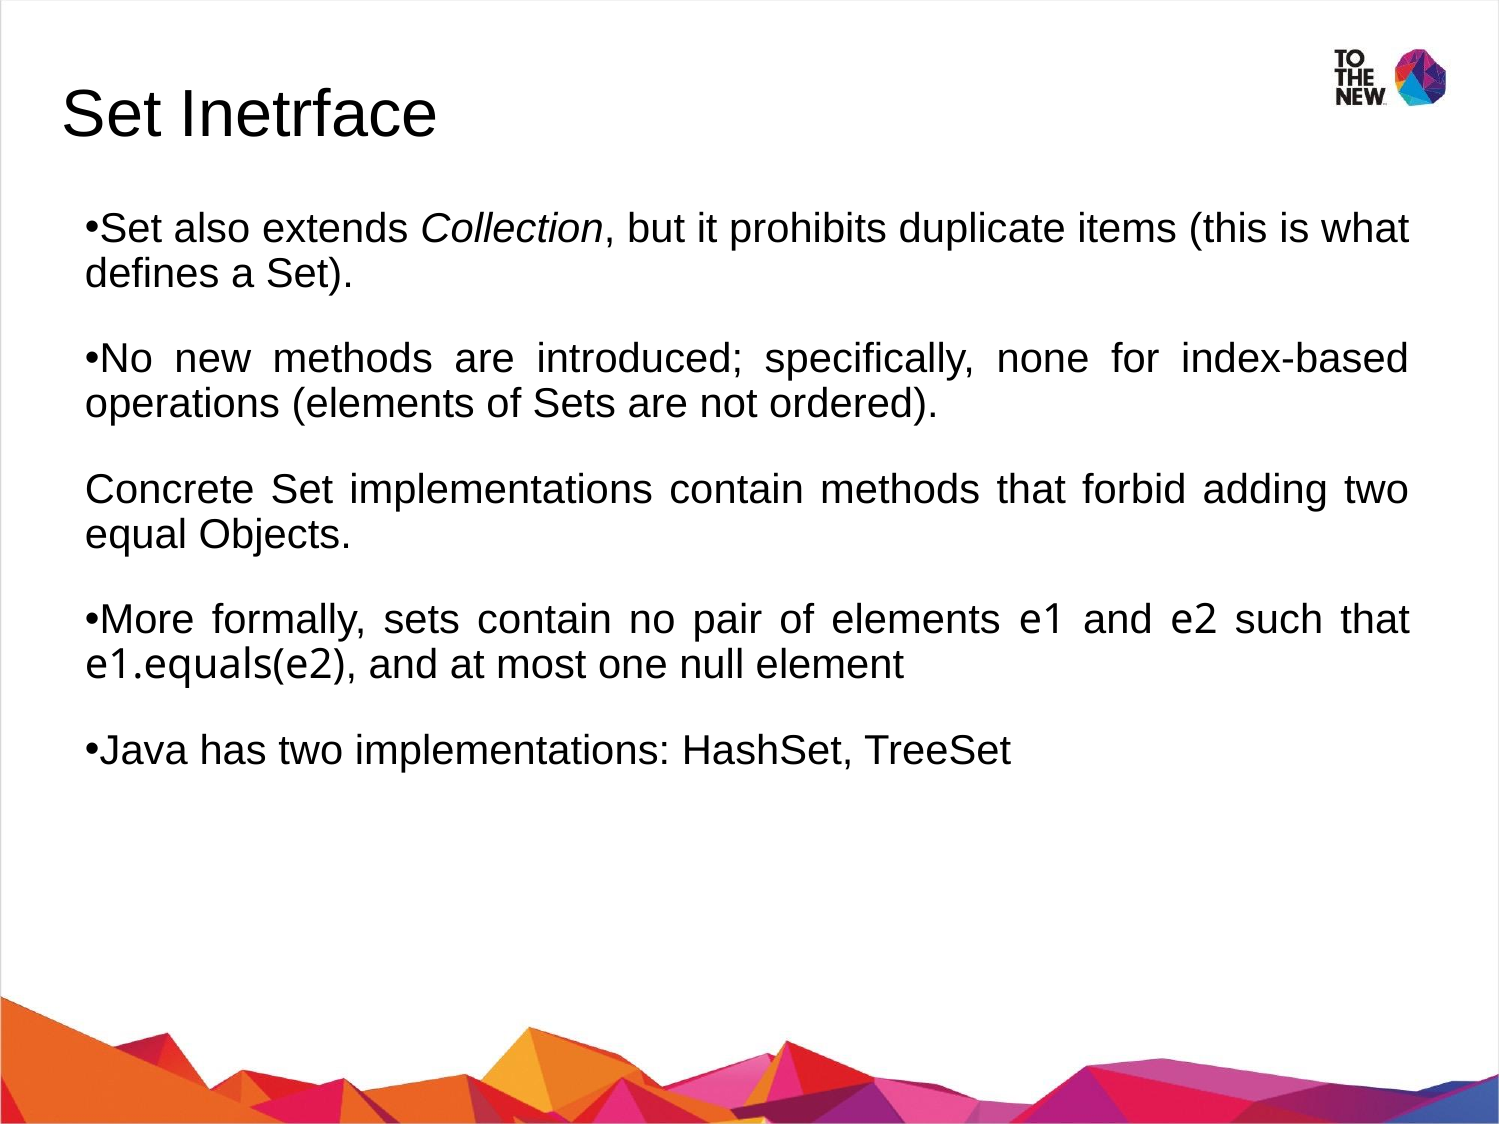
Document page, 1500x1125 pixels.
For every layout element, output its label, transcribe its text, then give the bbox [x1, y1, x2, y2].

text_box Set also extends Collection, but it prohibits duplicate items (this is what defines a Set). No new methods are introduced; specifically, none for index-based operations (elements of Sets are not ordered). Concrete Set implementations contain methods that forbid adding two equal Objects. More formally, sets contain no pair of elements e1 and e2 such that e1.equals(e2), and at most one null element Java has two implementations: HashSet, TreeSet [70, 199, 1425, 1005]
text_box Set Inetrface [46, 35, 1397, 185]
picture [0, 0, 1499, 1124]
